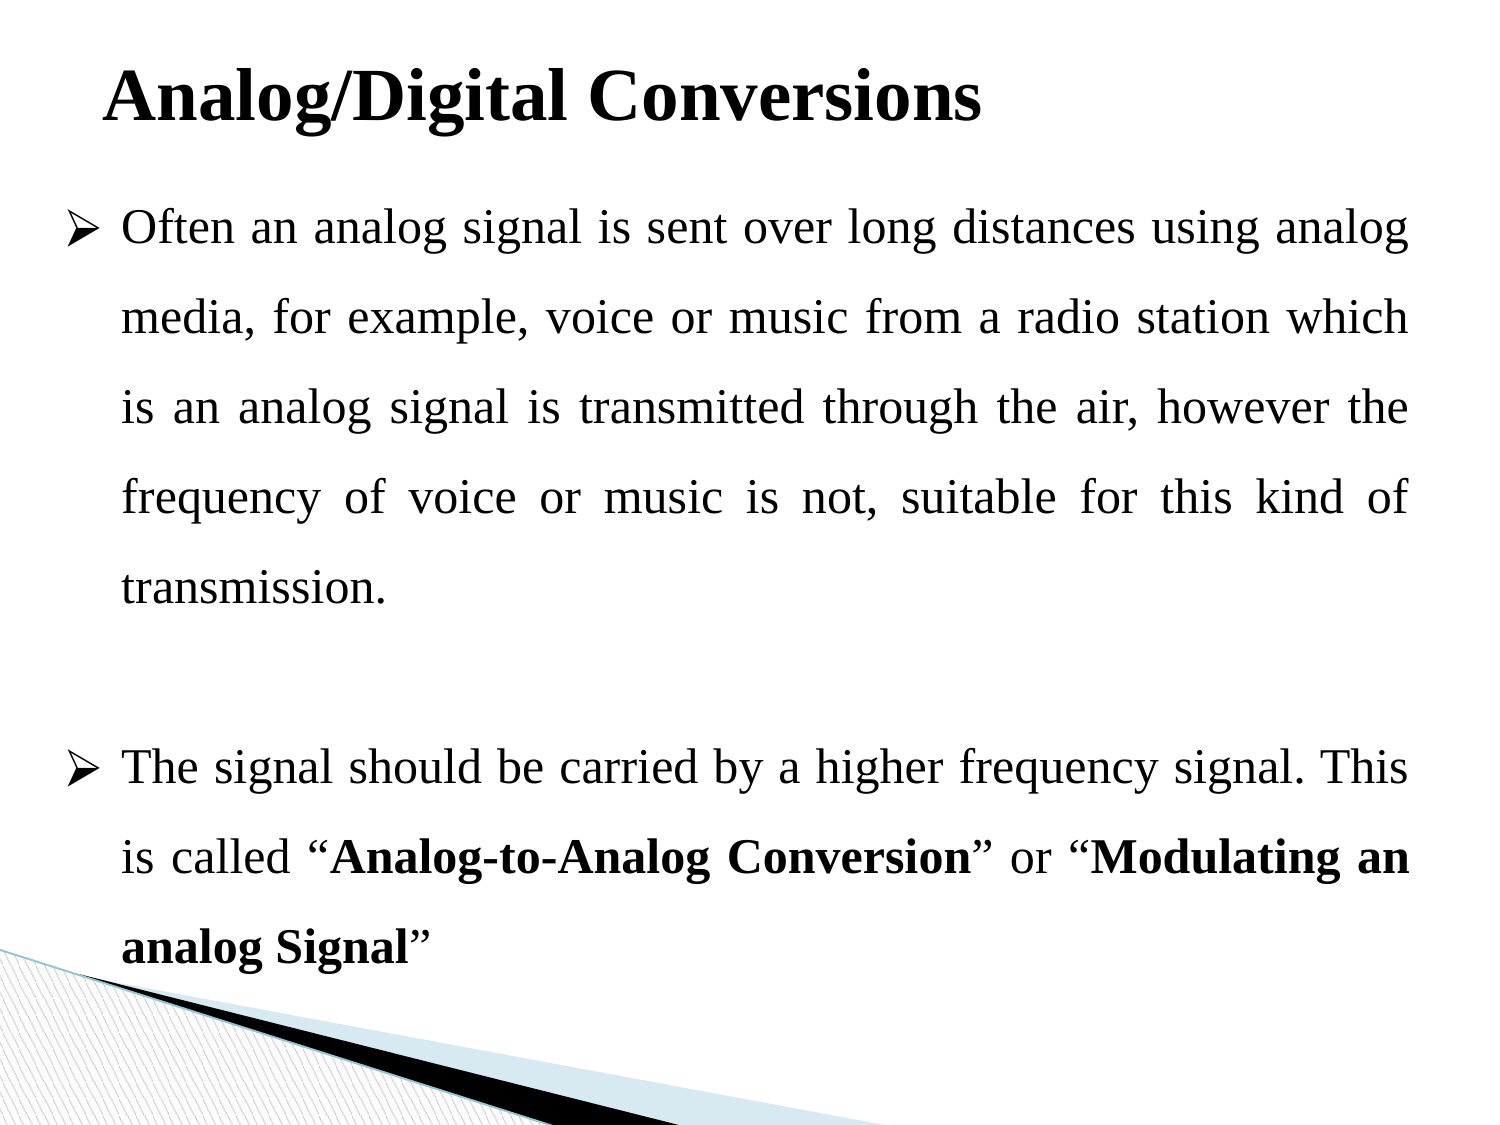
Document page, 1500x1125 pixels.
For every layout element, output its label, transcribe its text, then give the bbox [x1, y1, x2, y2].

text_box Often an analog signal is sent over long distances using analog media, for example, voice or music from a radio station which is an analog signal is transmitted through the air, however the frequency of voice or music is not, suitable for this kind of transmission. The signal should be carried by a higher frequency signal. This is called “Analog-to-Analog Conversion” or “Modulating an analog Signal” [50, 155, 1425, 989]
text_box Analog/Digital Conversions [87, 37, 1116, 143]
